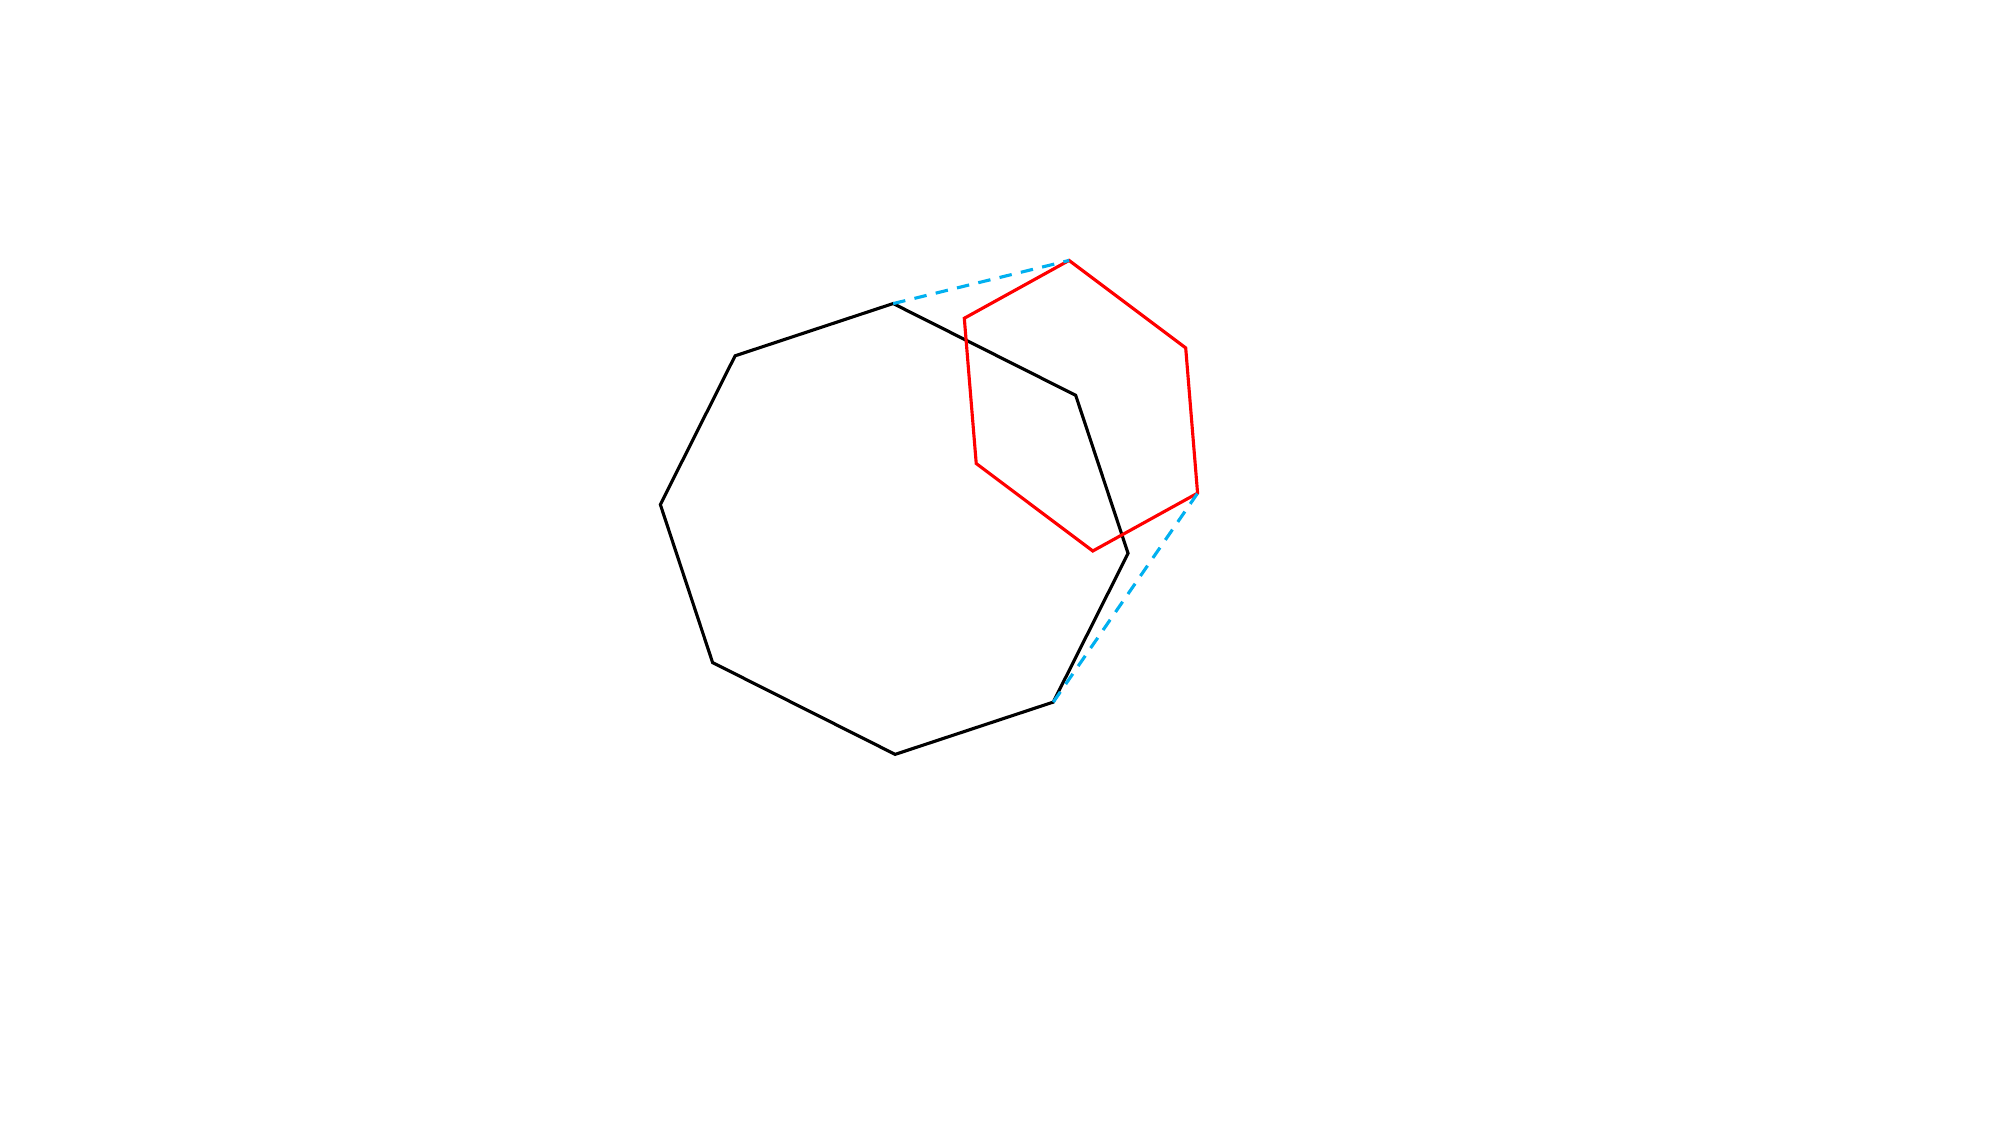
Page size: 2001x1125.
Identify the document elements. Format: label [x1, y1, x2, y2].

text_box [659, 302, 1054, 756]
text_box [963, 259, 1199, 523]
text_box [893, 260, 1070, 304]
text_box [1053, 493, 1198, 703]
